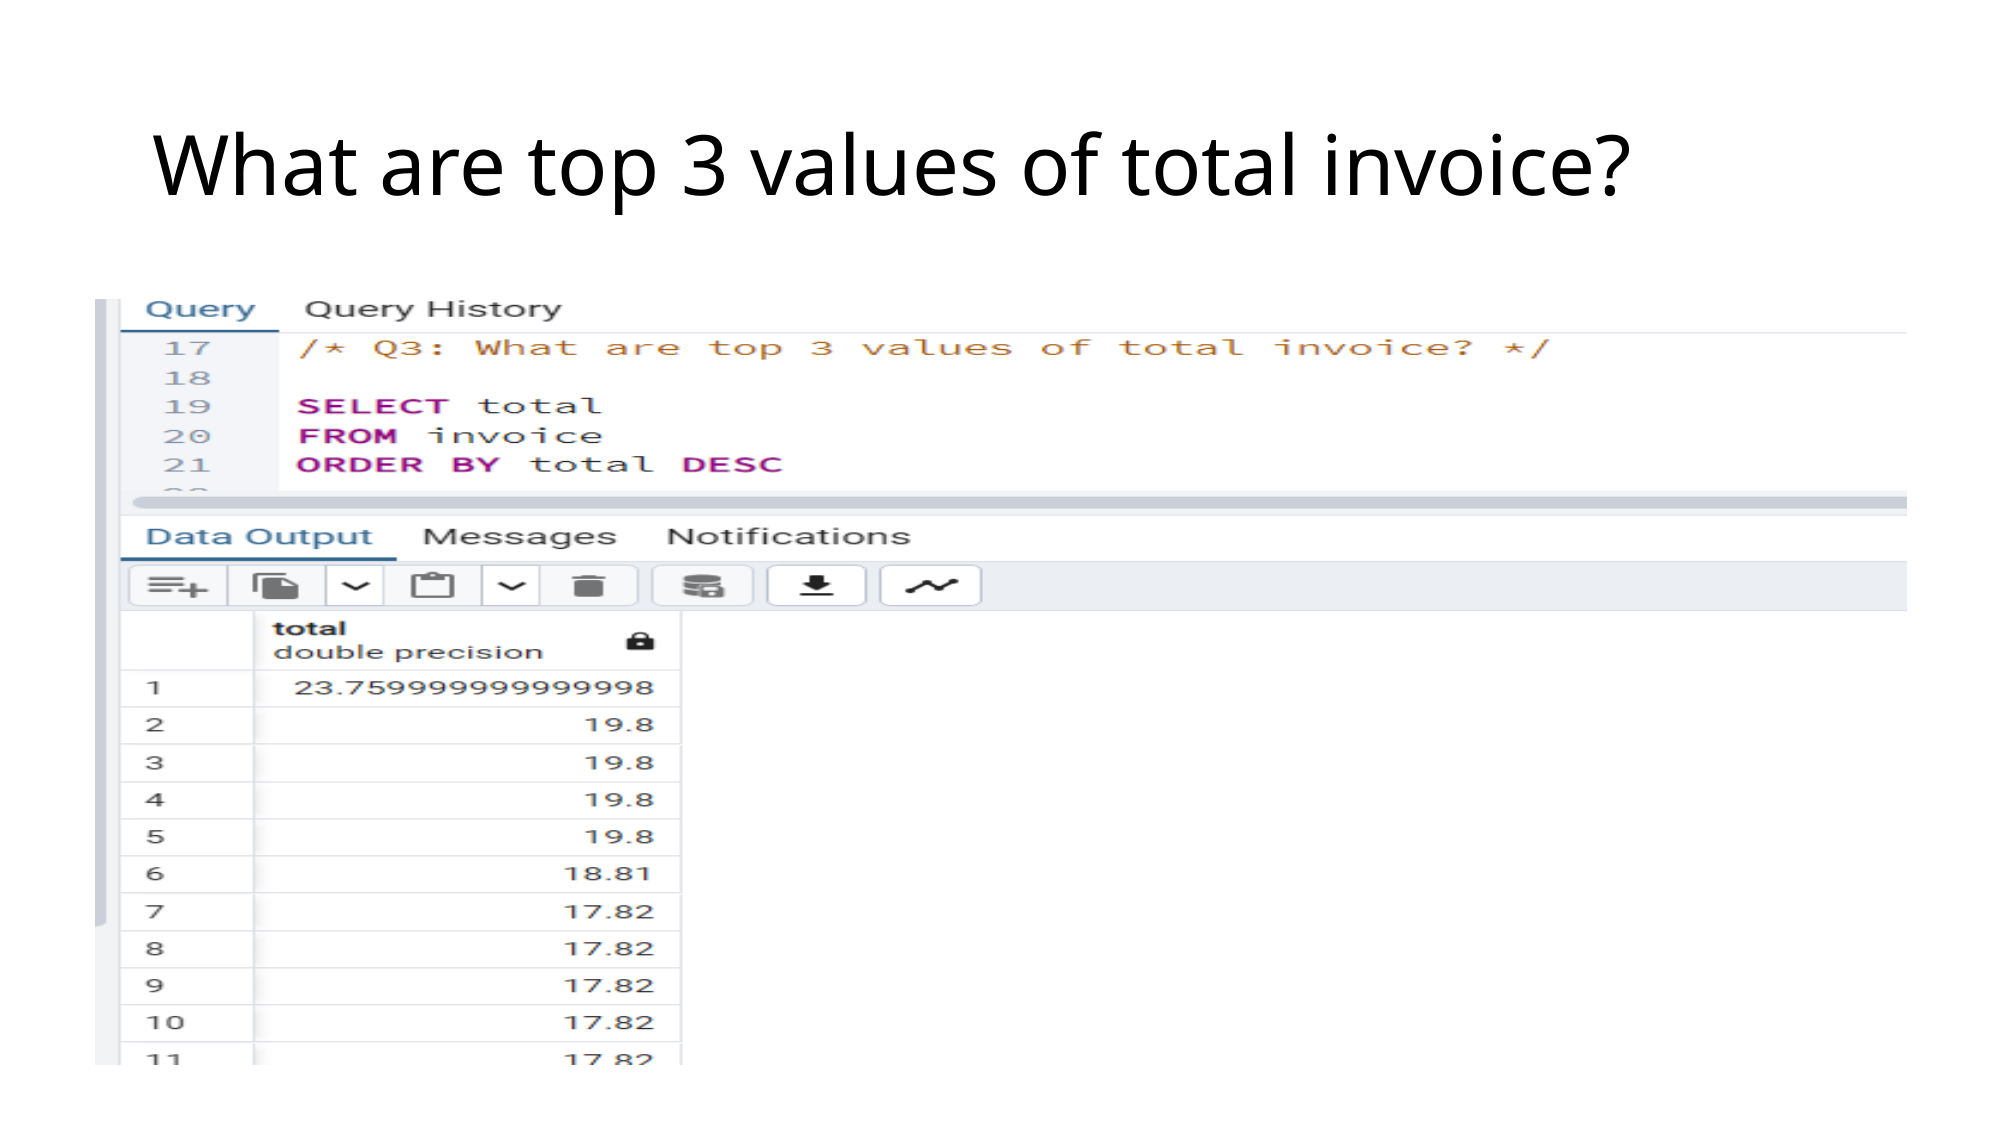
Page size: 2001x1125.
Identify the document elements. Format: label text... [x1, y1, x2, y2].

title What are top 3 values of total invoice? [137, 59, 1863, 278]
picture [95, 299, 1907, 1065]
